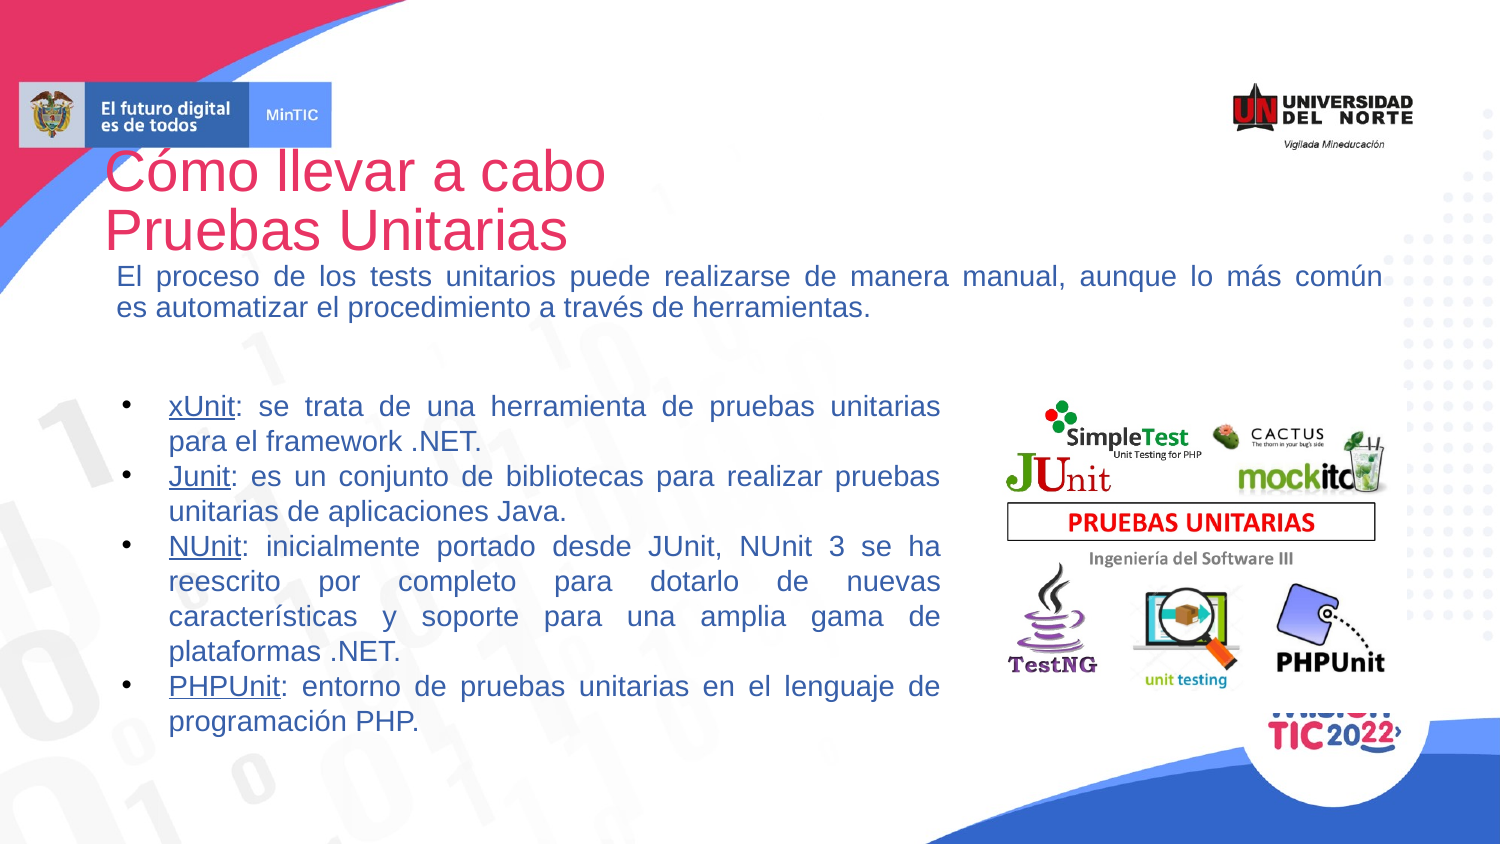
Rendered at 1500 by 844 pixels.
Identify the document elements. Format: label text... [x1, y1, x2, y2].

text_box Cómo llevar a cabo Pruebas Unitarias [93, 139, 1235, 255]
picture [0, 0, 1500, 844]
text_box xUnit: se trata de una herramienta de pruebas unitarias para el framework .NET. Junit: es un conjunto de bibliotecas para realizar pruebas unitarias de aplicaciones Java. NUnit: inicialmente portado desde JUnit, NUnit 3 se ha reescrito por completo para dotarlo de nuevas características y soporte para una amplia gama de plataformas .NET. PHPUnit: entorno de pruebas unitarias en el lenguaje de programación PHP. [106, 379, 957, 784]
text_box El proceso de los tests unitarios puede realizarse de manera manual, aunque lo más común es automatizar el procedimiento a través de herramientas. [93, 255, 1385, 393]
